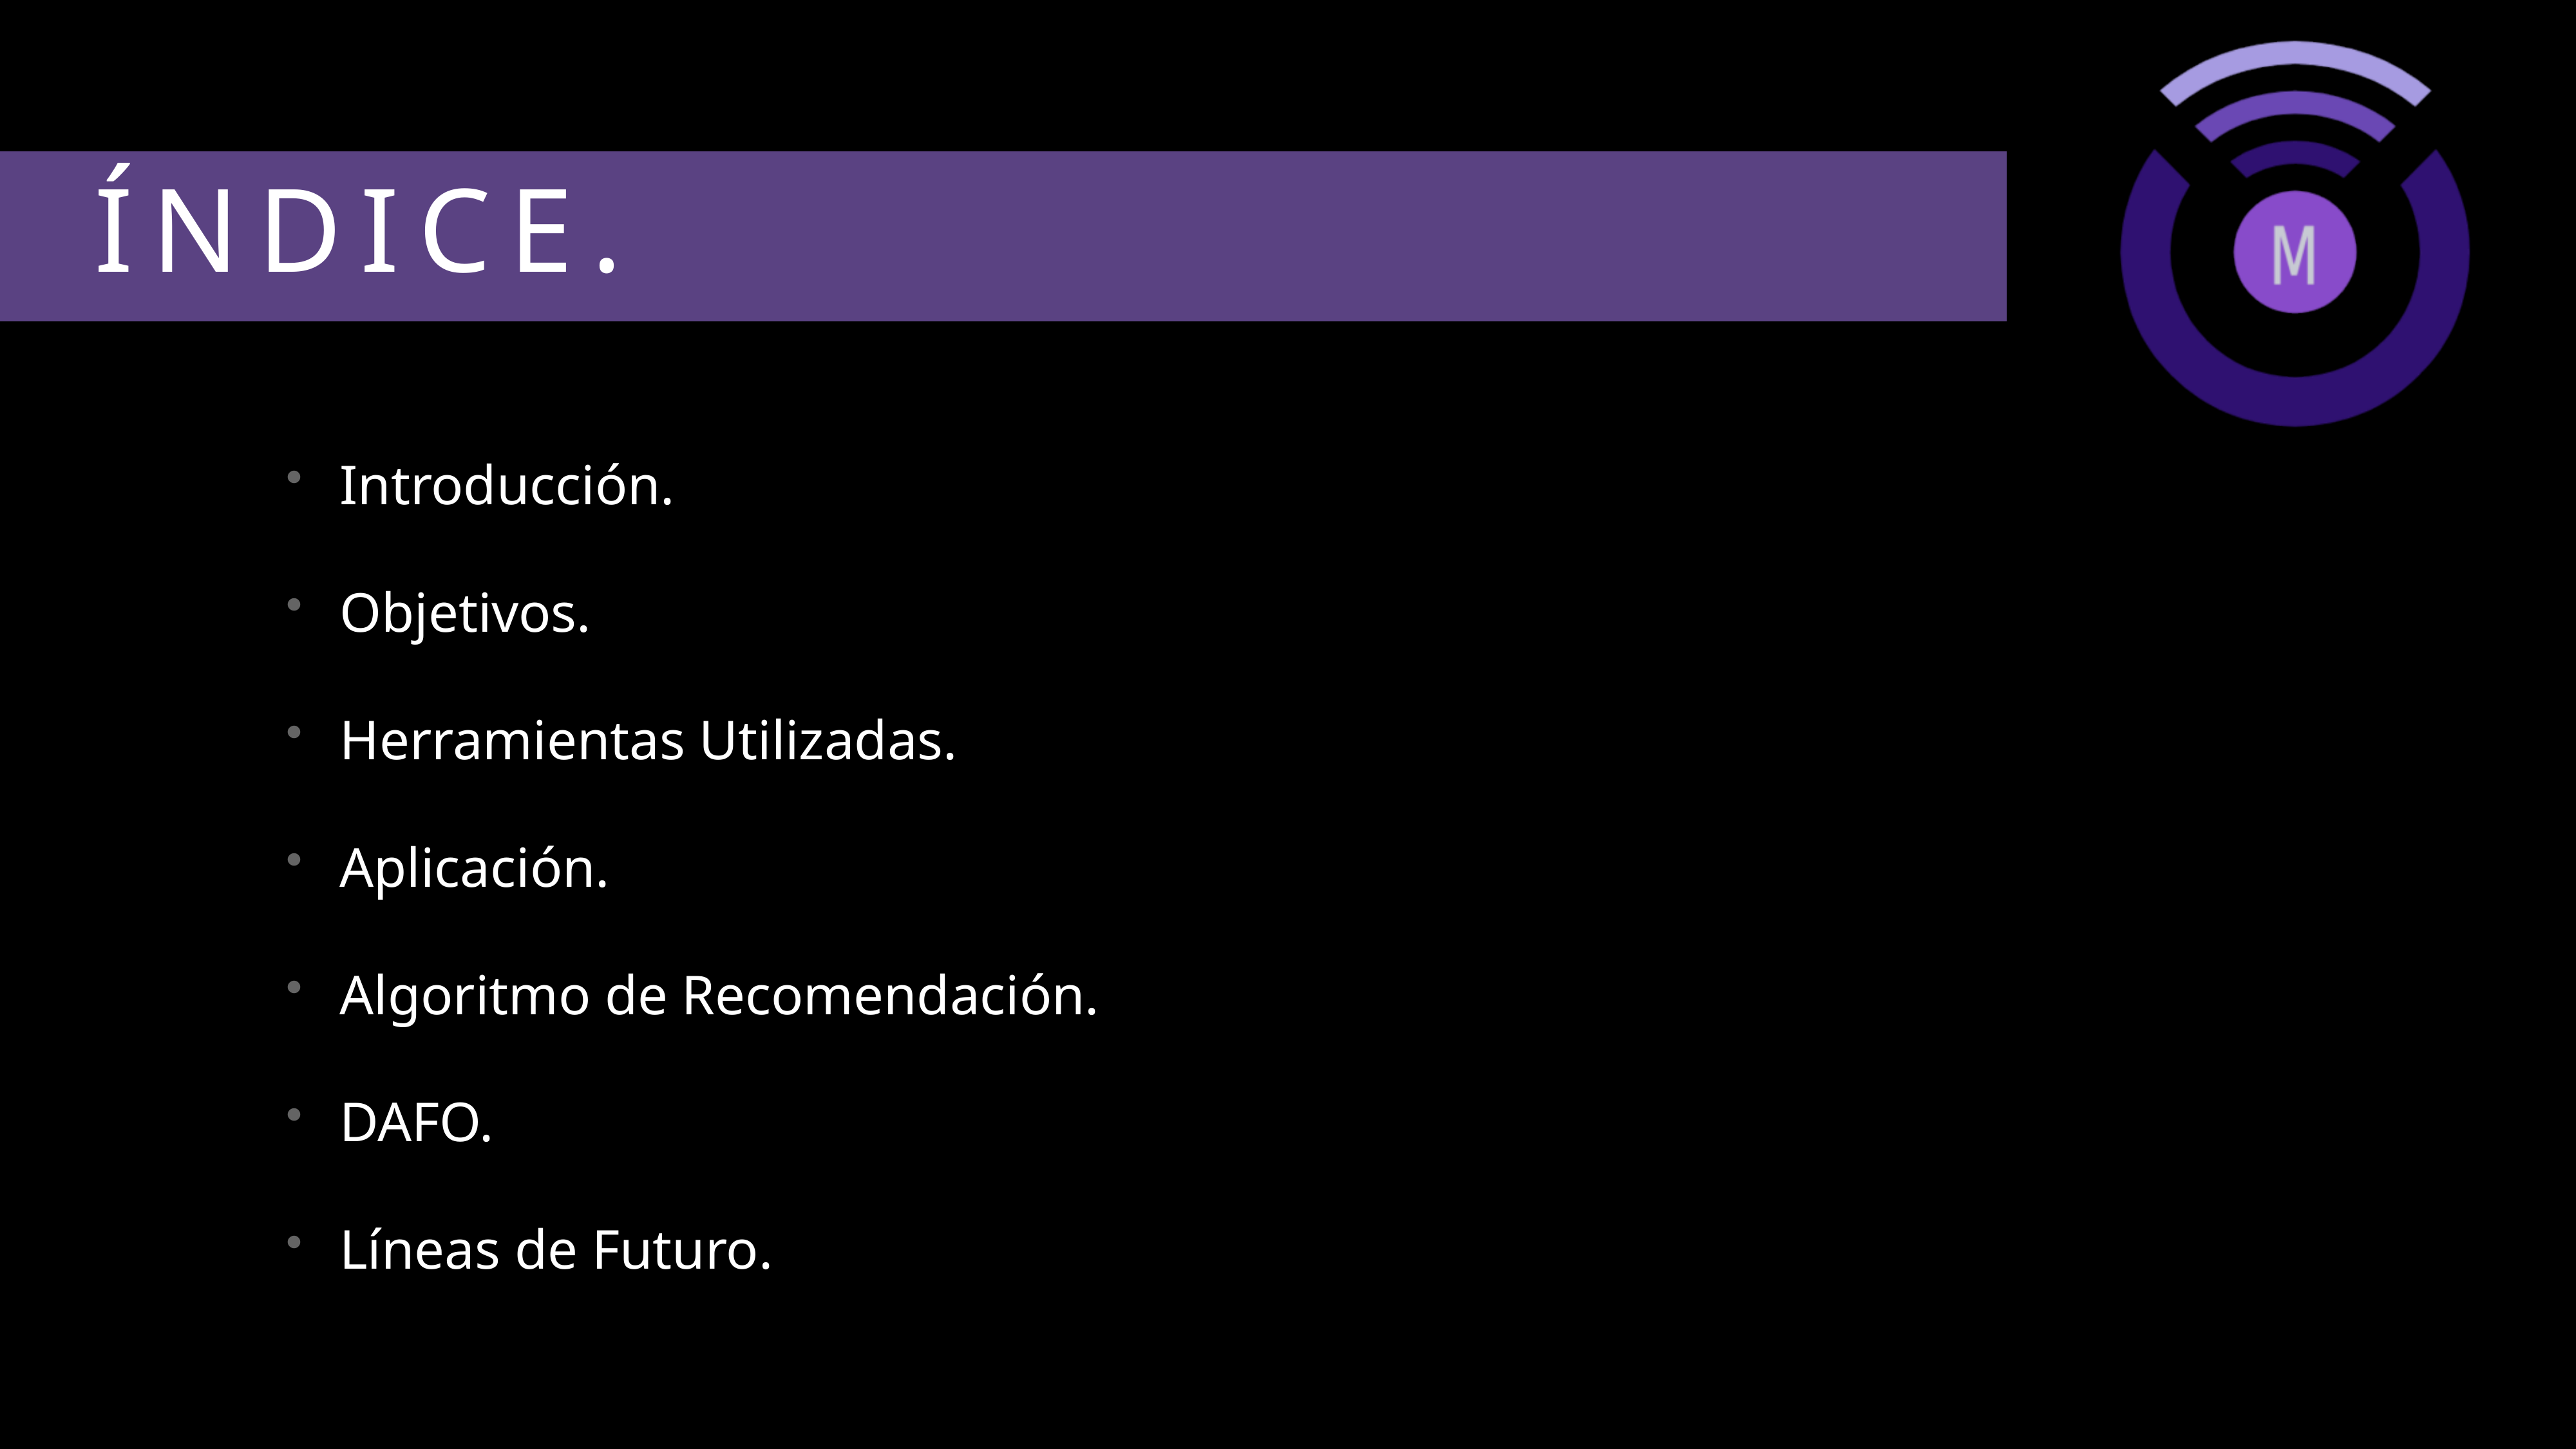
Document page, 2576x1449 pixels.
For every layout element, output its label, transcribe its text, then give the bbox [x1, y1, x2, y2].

list Introducción. Objetivos. Herramientas Utilizadas. Aplicación. Algoritmo de Recomendación. DAFO. Líneas de Futuro. [280, 406, 2296, 1325]
title ÍNDICE. [0, 151, 2007, 322]
picture [2090, 34, 2508, 439]
